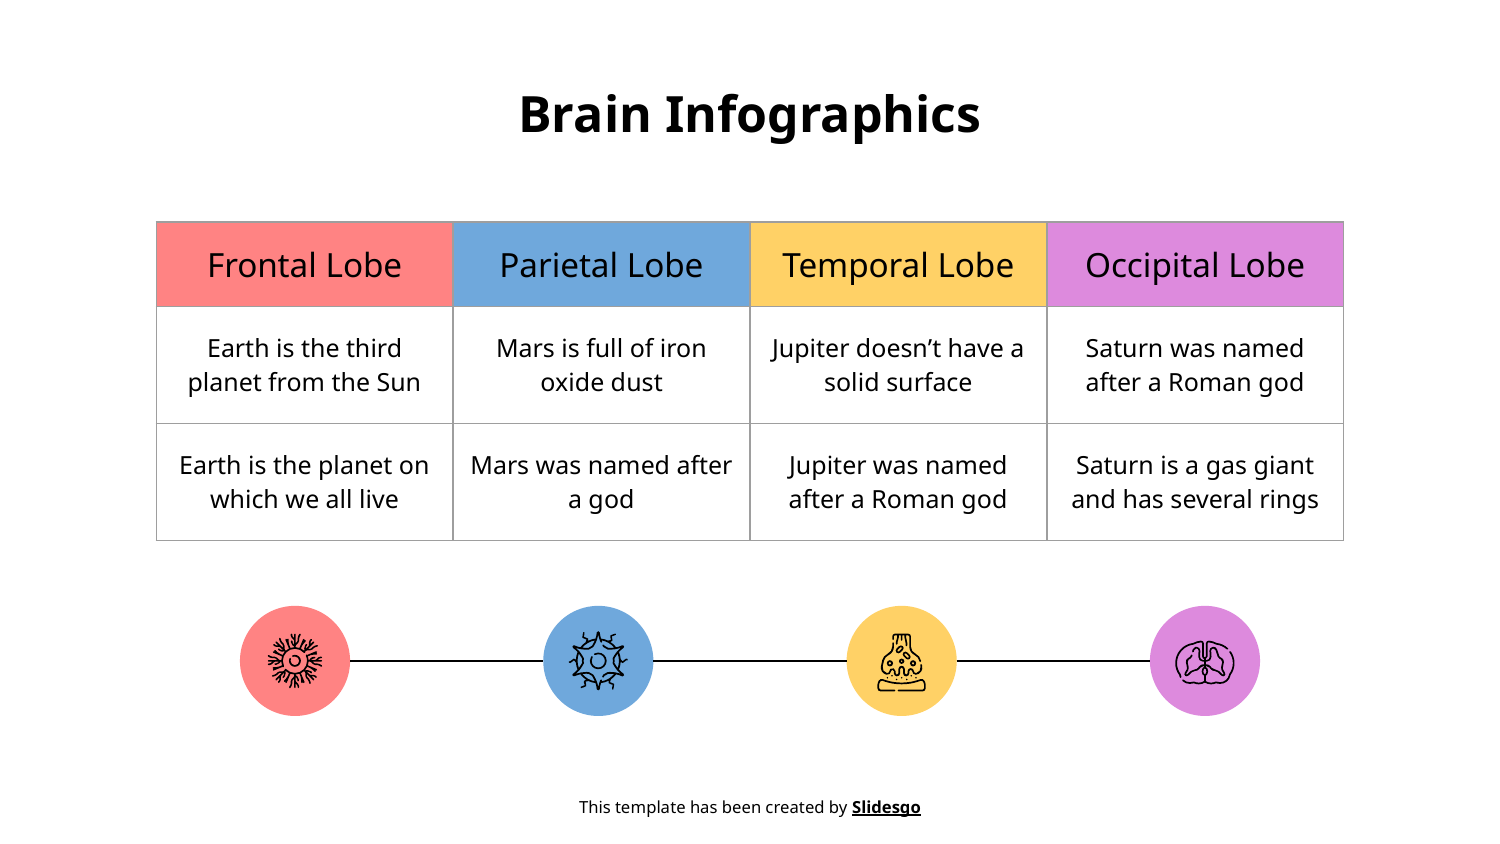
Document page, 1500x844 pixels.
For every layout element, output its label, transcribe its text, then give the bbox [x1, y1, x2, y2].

table_cell Mars is full of iron oxide dust [454, 307, 749, 423]
text_box [543, 605, 654, 716]
table_cell Saturn is a gas giant and has several rings [1048, 424, 1343, 540]
table_cell Mars was named after a god [454, 424, 749, 540]
text_box [1149, 605, 1261, 716]
title Brain Infographics [74, 67, 1426, 160]
text_box [1175, 640, 1235, 685]
table_cell Jupiter was named after a Roman god [751, 424, 1046, 540]
text_box [846, 605, 957, 716]
text_box [239, 605, 351, 716]
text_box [568, 630, 629, 691]
table_cell Earth is the planet on which we all live [157, 424, 452, 540]
table_cell Saturn was named after a Roman god [1048, 307, 1343, 423]
table_header Frontal Lobe [157, 223, 452, 306]
table_header Parietal Lobe [454, 223, 749, 306]
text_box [877, 633, 926, 692]
table_cell Earth is the third planet from the Sun [157, 307, 452, 423]
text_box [267, 633, 323, 689]
table_cell Jupiter doesn’t have a solid surface [751, 307, 1046, 423]
table_header Occipital Lobe [1048, 223, 1343, 306]
table_header Temporal Lobe [751, 223, 1046, 306]
text_box This template has been created by Slidesgo [503, 794, 996, 822]
